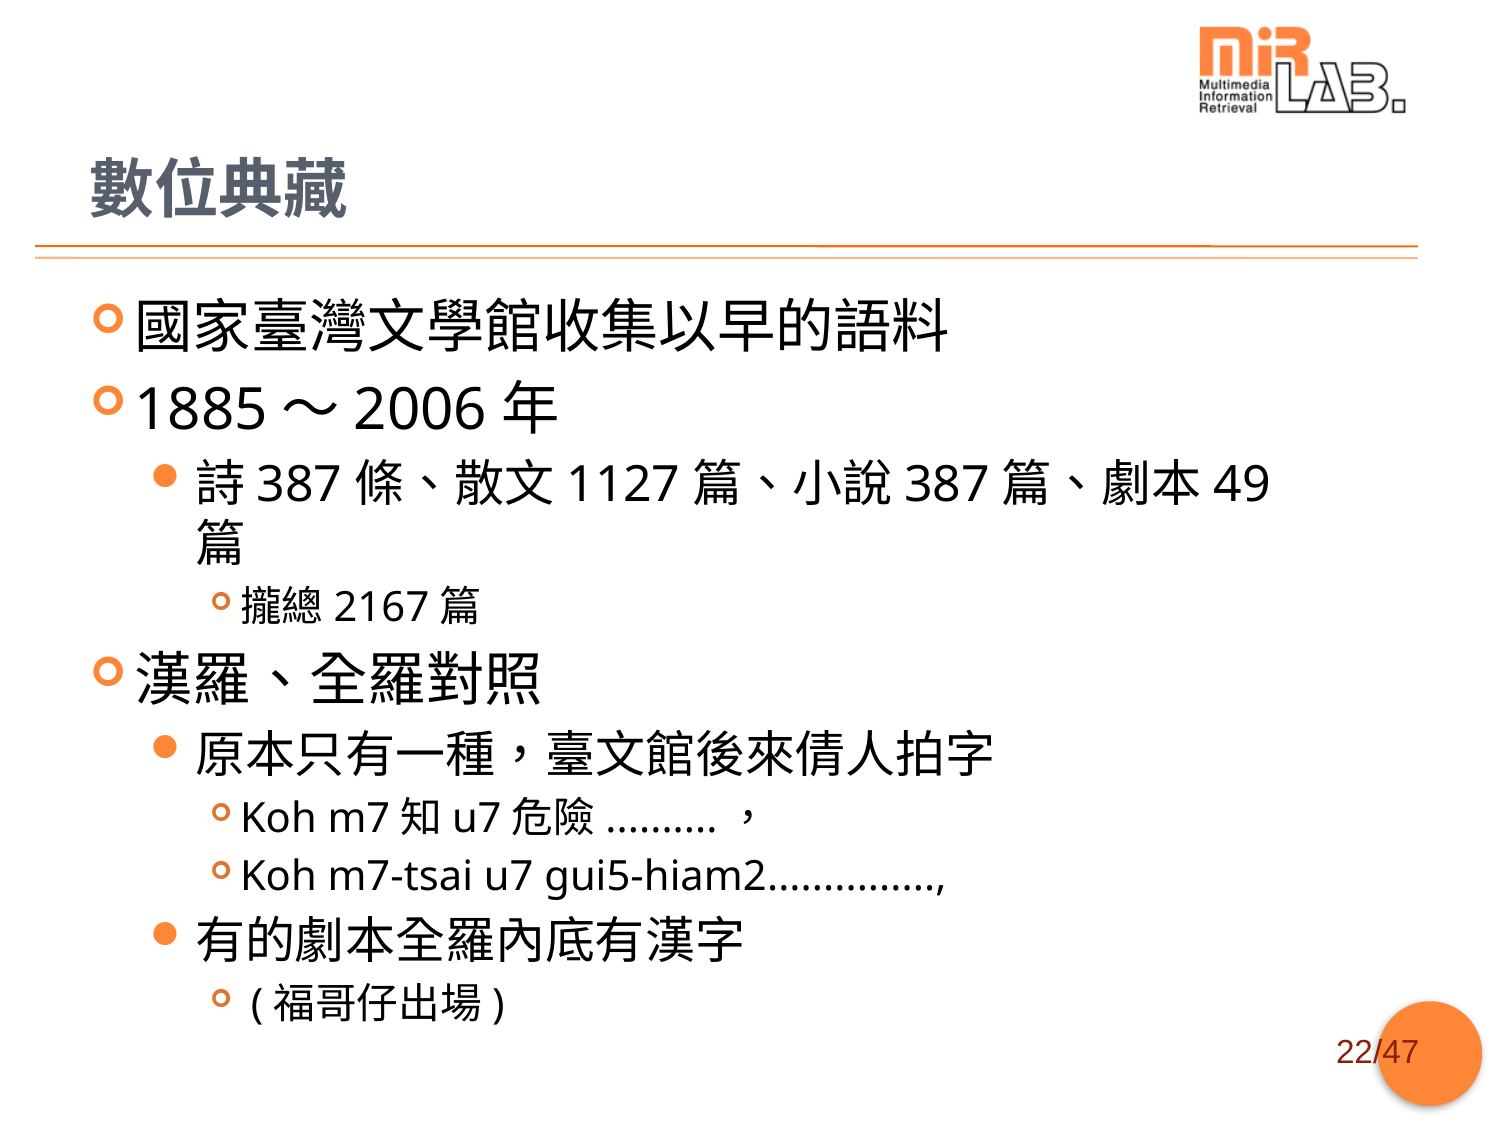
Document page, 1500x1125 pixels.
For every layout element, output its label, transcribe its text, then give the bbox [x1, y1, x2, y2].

picture [1195, 22, 1408, 118]
list 國家臺灣文學館收集以早的語料 1885～2006年 詩387條、散文1127篇、小說387篇、劇本49篇 攏總2167篇 漢羅、全羅對照 原本只有一種，臺文館後來倩人拍字 Koh m7知u7危險..........， Koh m7-tsai u7 gui5-hiam2..............., 有的劇本全羅內底有漢字 (福哥仔出場) [75, 281, 1300, 1062]
title 數位典藏 [75, 45, 1372, 233]
